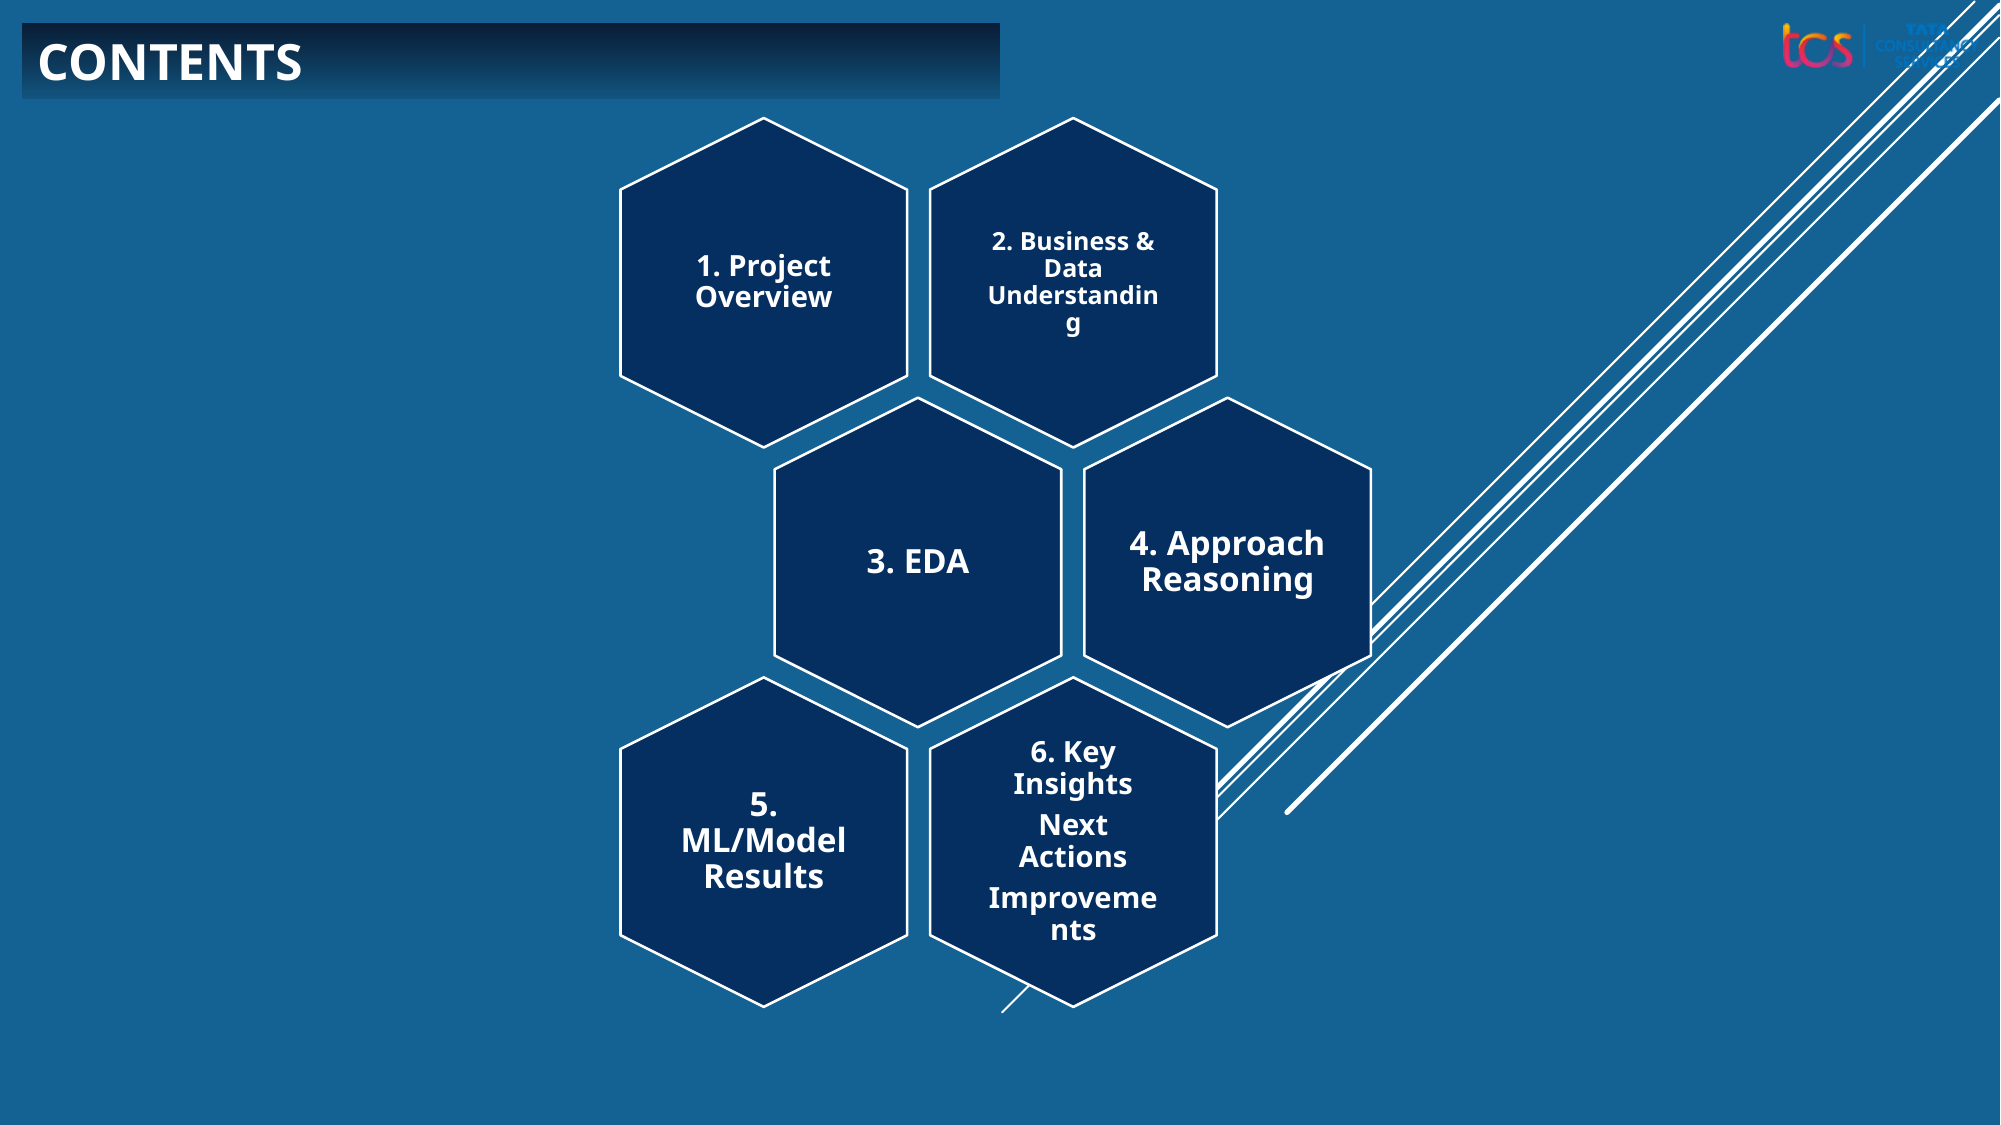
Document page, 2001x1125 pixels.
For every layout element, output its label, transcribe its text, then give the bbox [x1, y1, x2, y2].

text_box CONTENTS [22, 23, 1000, 99]
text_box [332, 117, 1667, 1008]
picture [1782, 23, 1980, 68]
